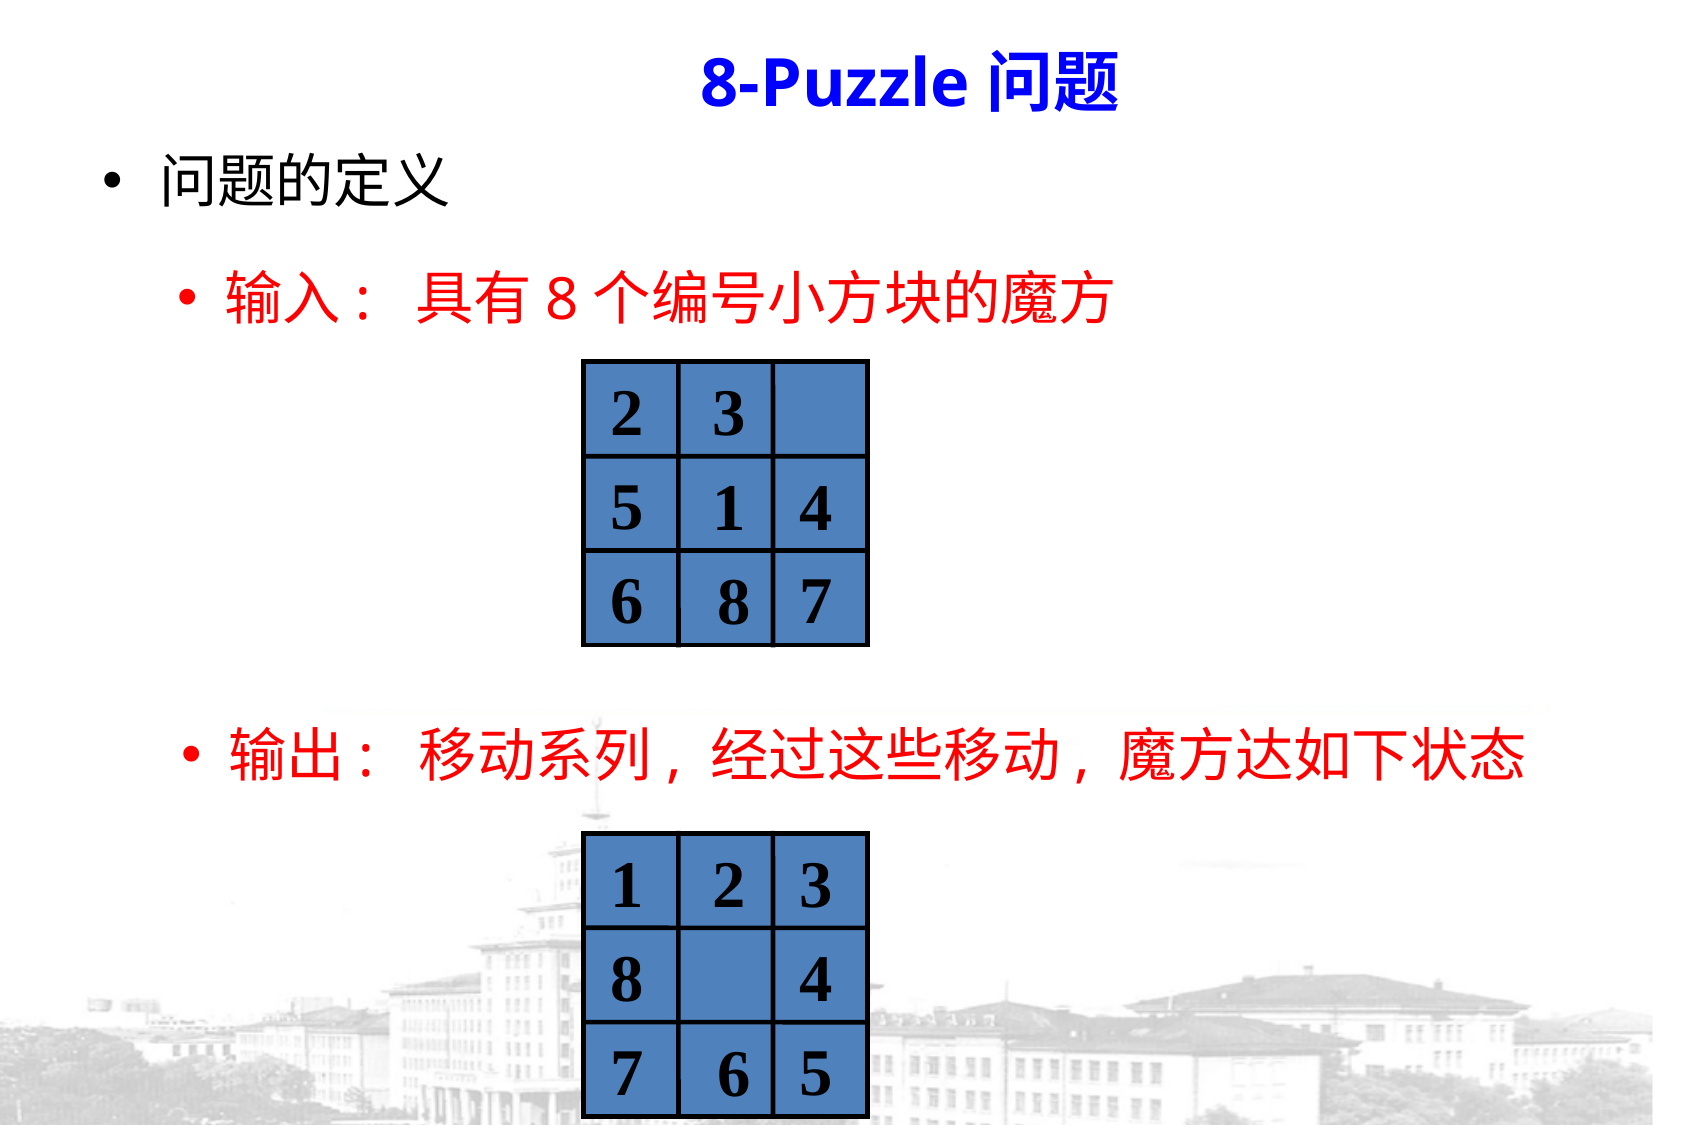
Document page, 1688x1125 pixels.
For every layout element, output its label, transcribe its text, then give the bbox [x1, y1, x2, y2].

text_box 输出: 移动系列, 经过这些移动, 魔方达如下状态 [91, 675, 1639, 796]
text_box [583, 833, 868, 1118]
picture [0, 529, 1688, 1125]
text_box 8-Puzzle问题 [669, 15, 1135, 132]
list 问题的定义 输入: 具有8个编号小方块的魔方 [87, 101, 1604, 342]
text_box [583, 361, 868, 647]
